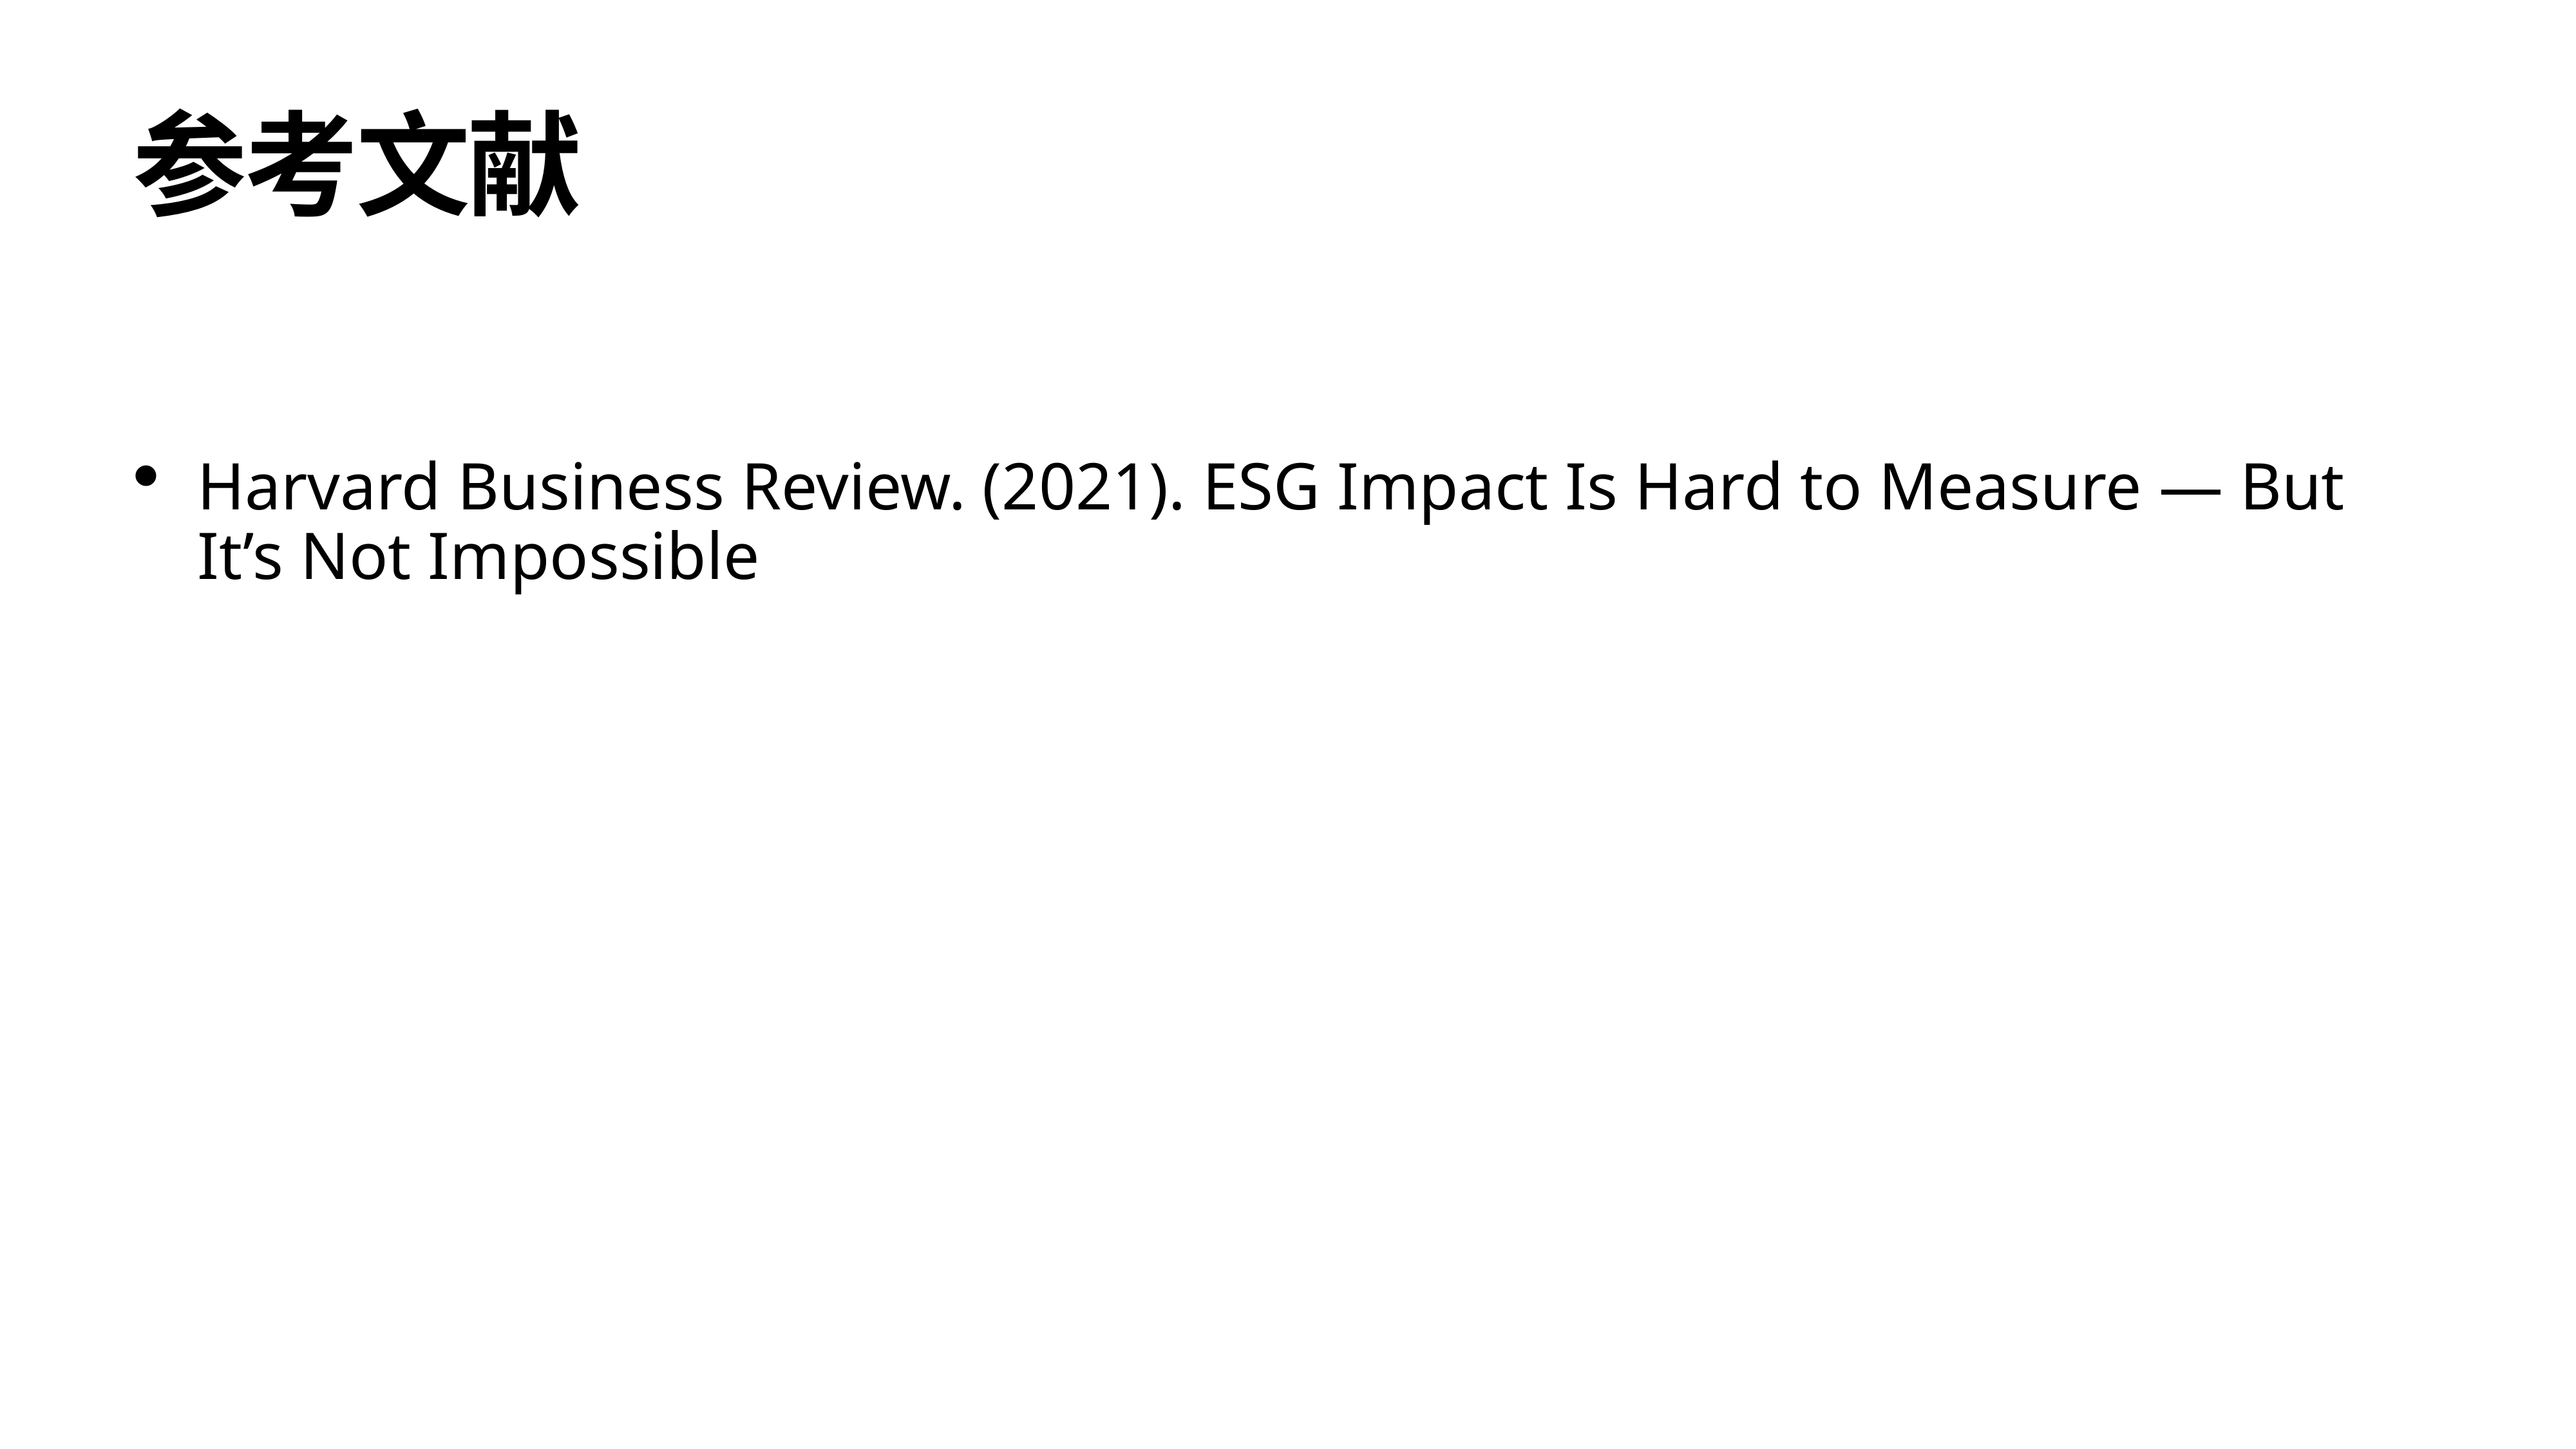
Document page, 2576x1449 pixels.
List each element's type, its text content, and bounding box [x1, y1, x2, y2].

title 参考文献 [127, 113, 2449, 266]
list Harvard Business Review. (2021). ESG Impact Is Hard to Measure — But It’s Not Impossible [127, 448, 2449, 1321]
